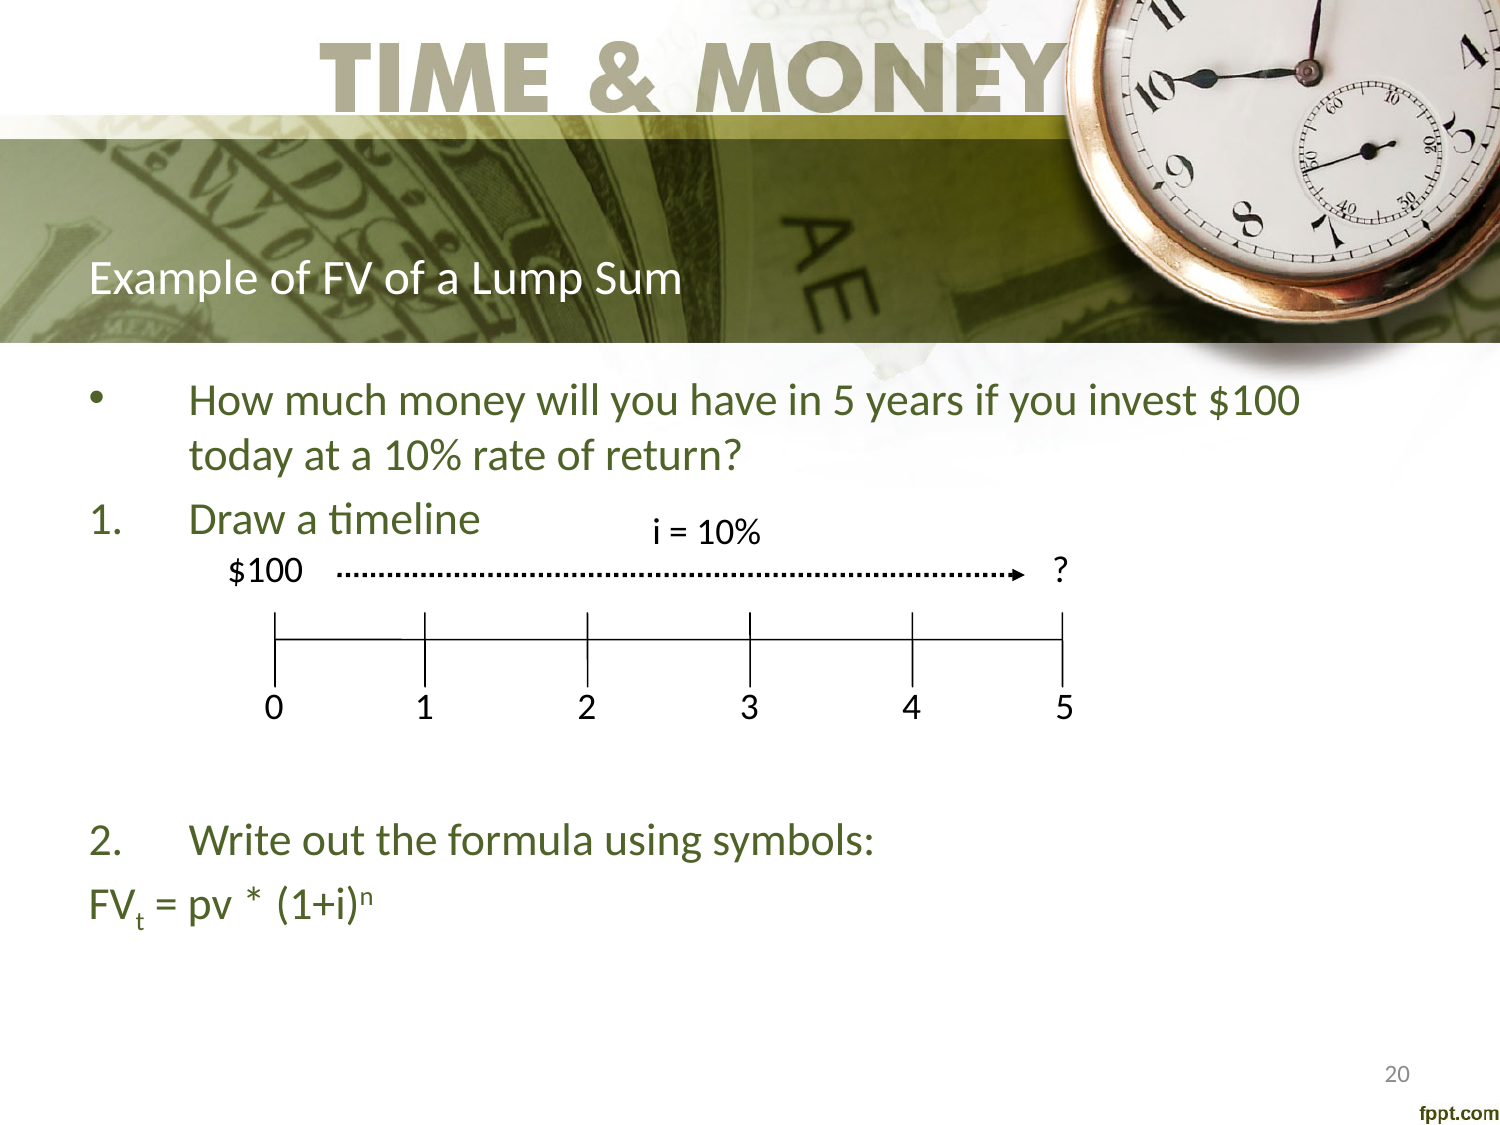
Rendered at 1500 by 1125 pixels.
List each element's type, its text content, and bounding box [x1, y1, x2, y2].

text_box i = 10% [637, 499, 863, 560]
text_box 5 [1040, 674, 1090, 735]
text_box 0 [249, 674, 313, 735]
list How much money will you have in 5 years if you invest $100 today at a 10% rate of return? Draw a timeline Write out the formula using symbols: FVt = pv * (1+i)n [73, 362, 1424, 980]
text_box 1 [399, 674, 450, 735]
text_box 4 [887, 674, 950, 735]
slide_number 20 [1074, 1042, 1425, 1103]
picture [0, 0, 1500, 1125]
text_box [1012, 568, 1025, 582]
text_box ? [1037, 537, 1113, 598]
text_box 2 [562, 674, 625, 735]
title Example of FV of a Lump Sum [73, 236, 1424, 312]
text_box 3 [724, 674, 788, 735]
text_box $100 [212, 537, 388, 598]
